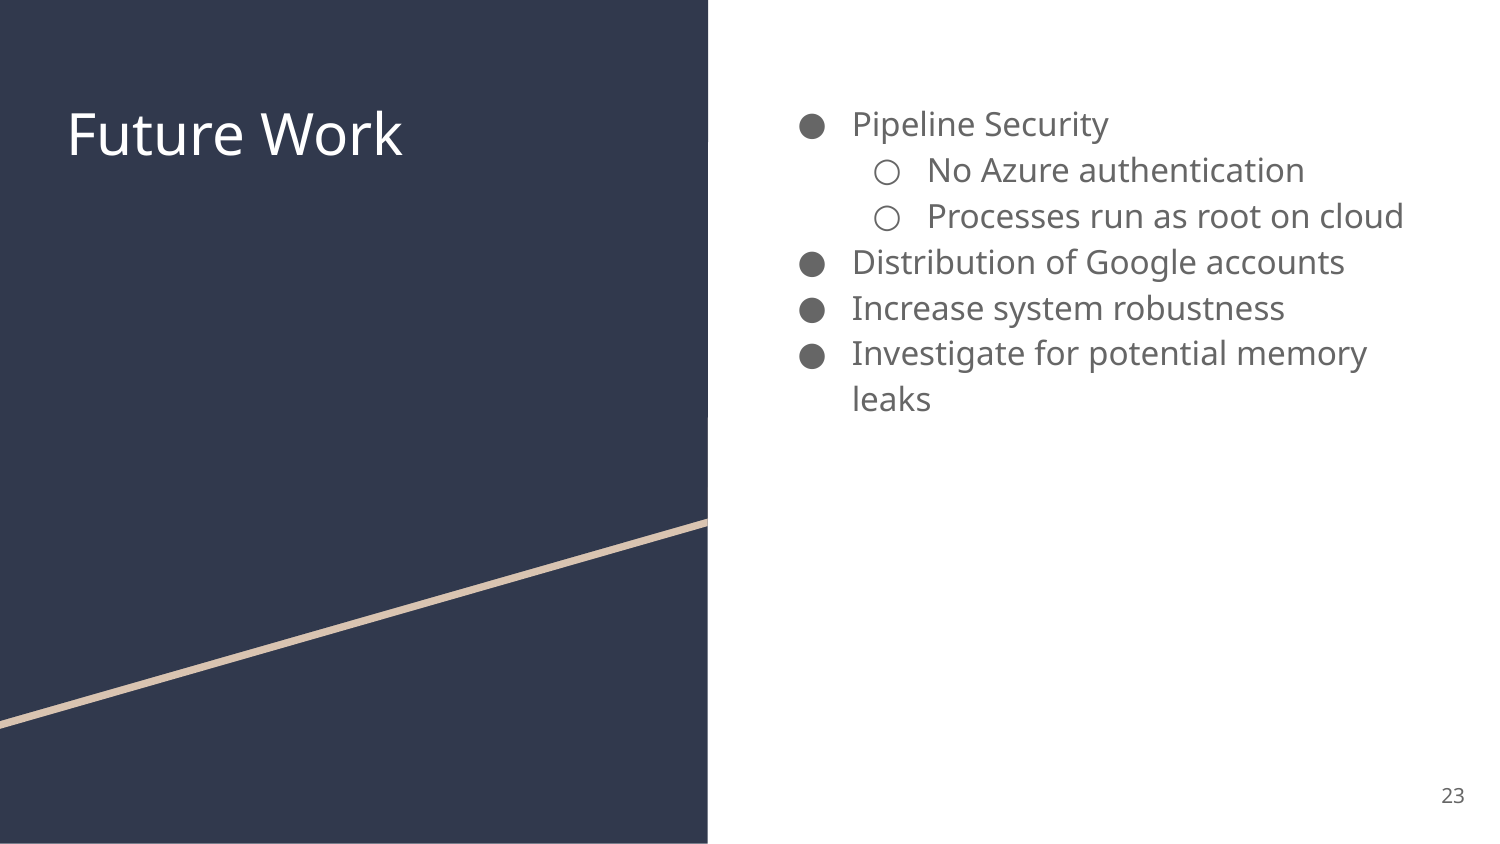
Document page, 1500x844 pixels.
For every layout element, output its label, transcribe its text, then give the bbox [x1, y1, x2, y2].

list Pipeline Security No Azure authentication Processes run as root on cloud Distribution of Google accounts Increase system robustness Investigate for potential memory leaks [761, 82, 1446, 755]
slide_number ‹#› [1389, 764, 1480, 830]
title Future Work [51, 82, 660, 494]
